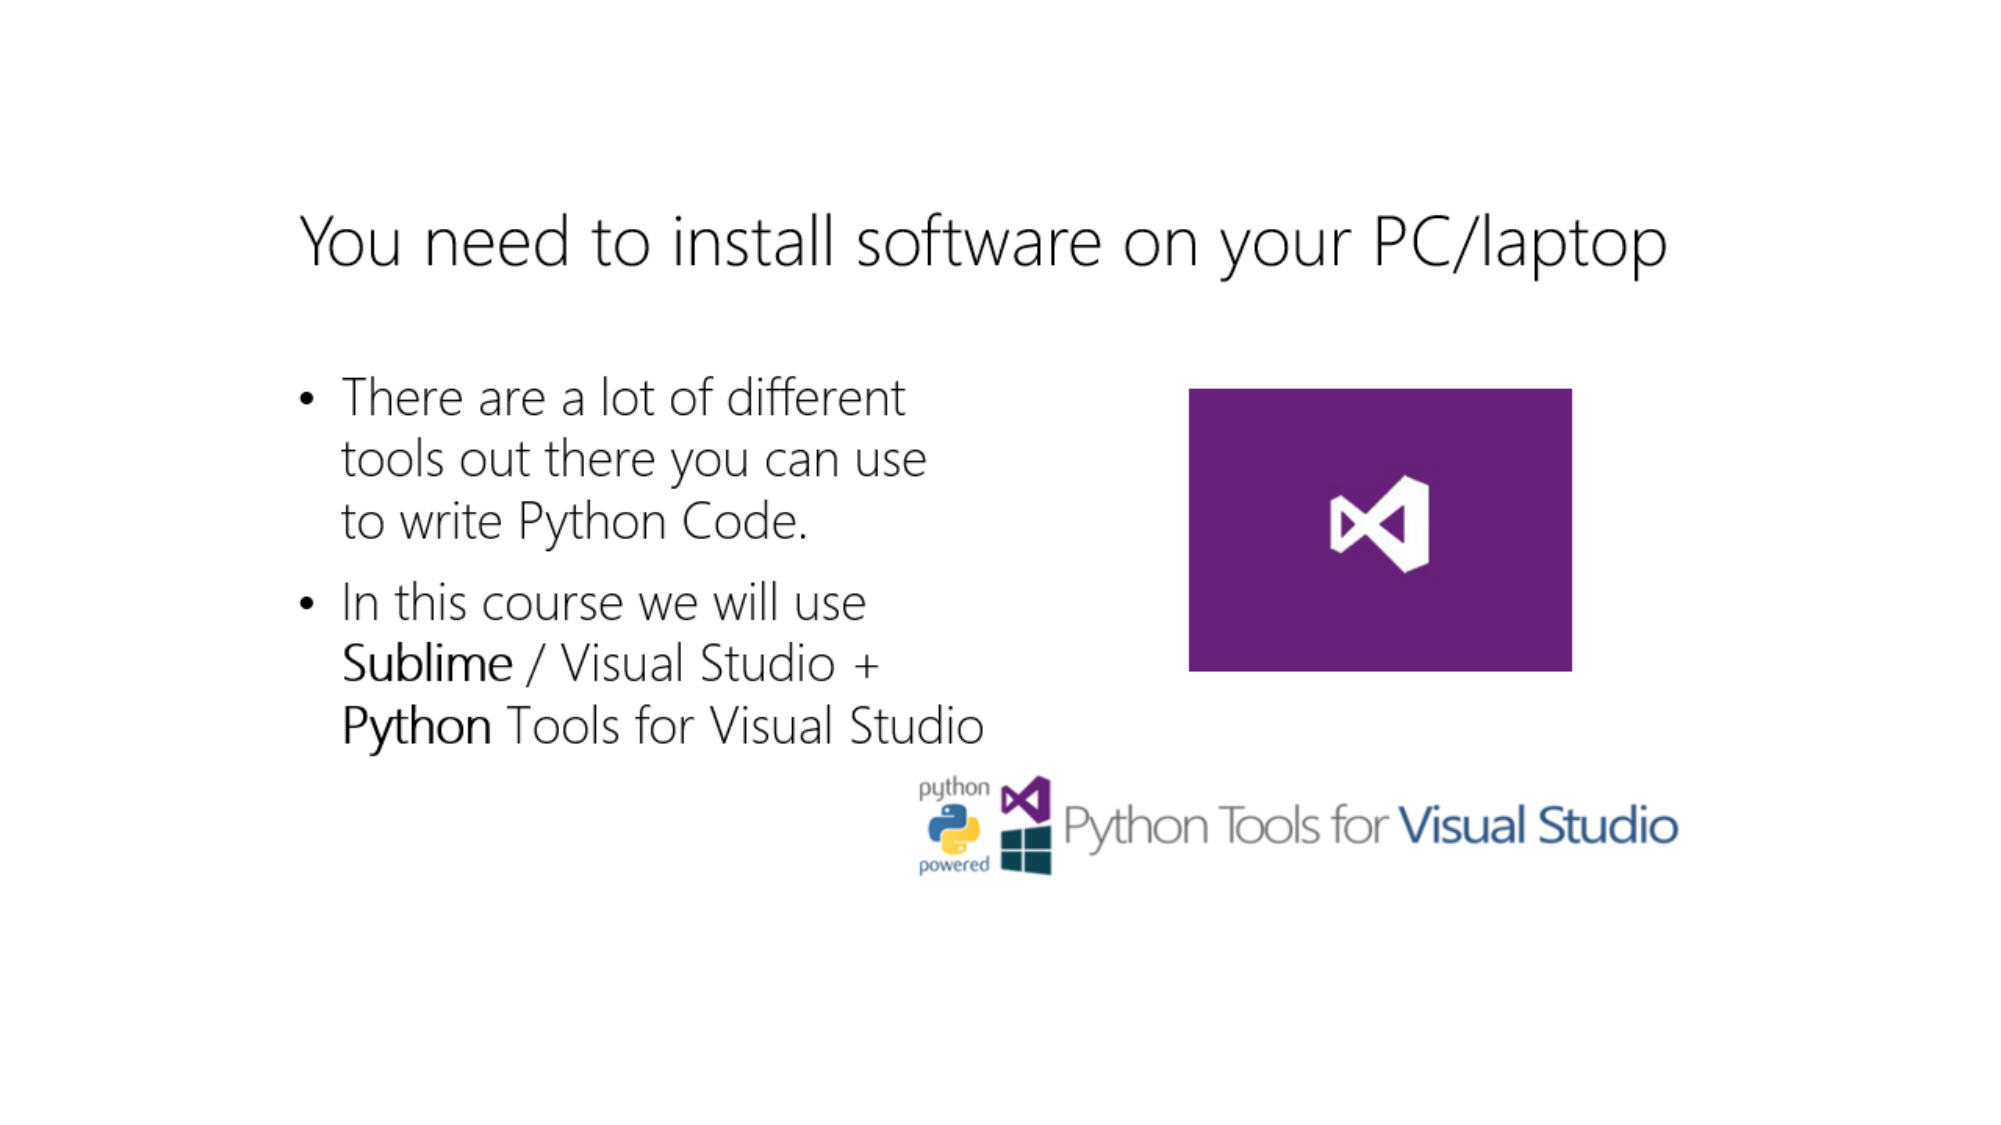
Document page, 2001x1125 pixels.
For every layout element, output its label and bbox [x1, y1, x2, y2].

picture [254, 192, 1746, 933]
